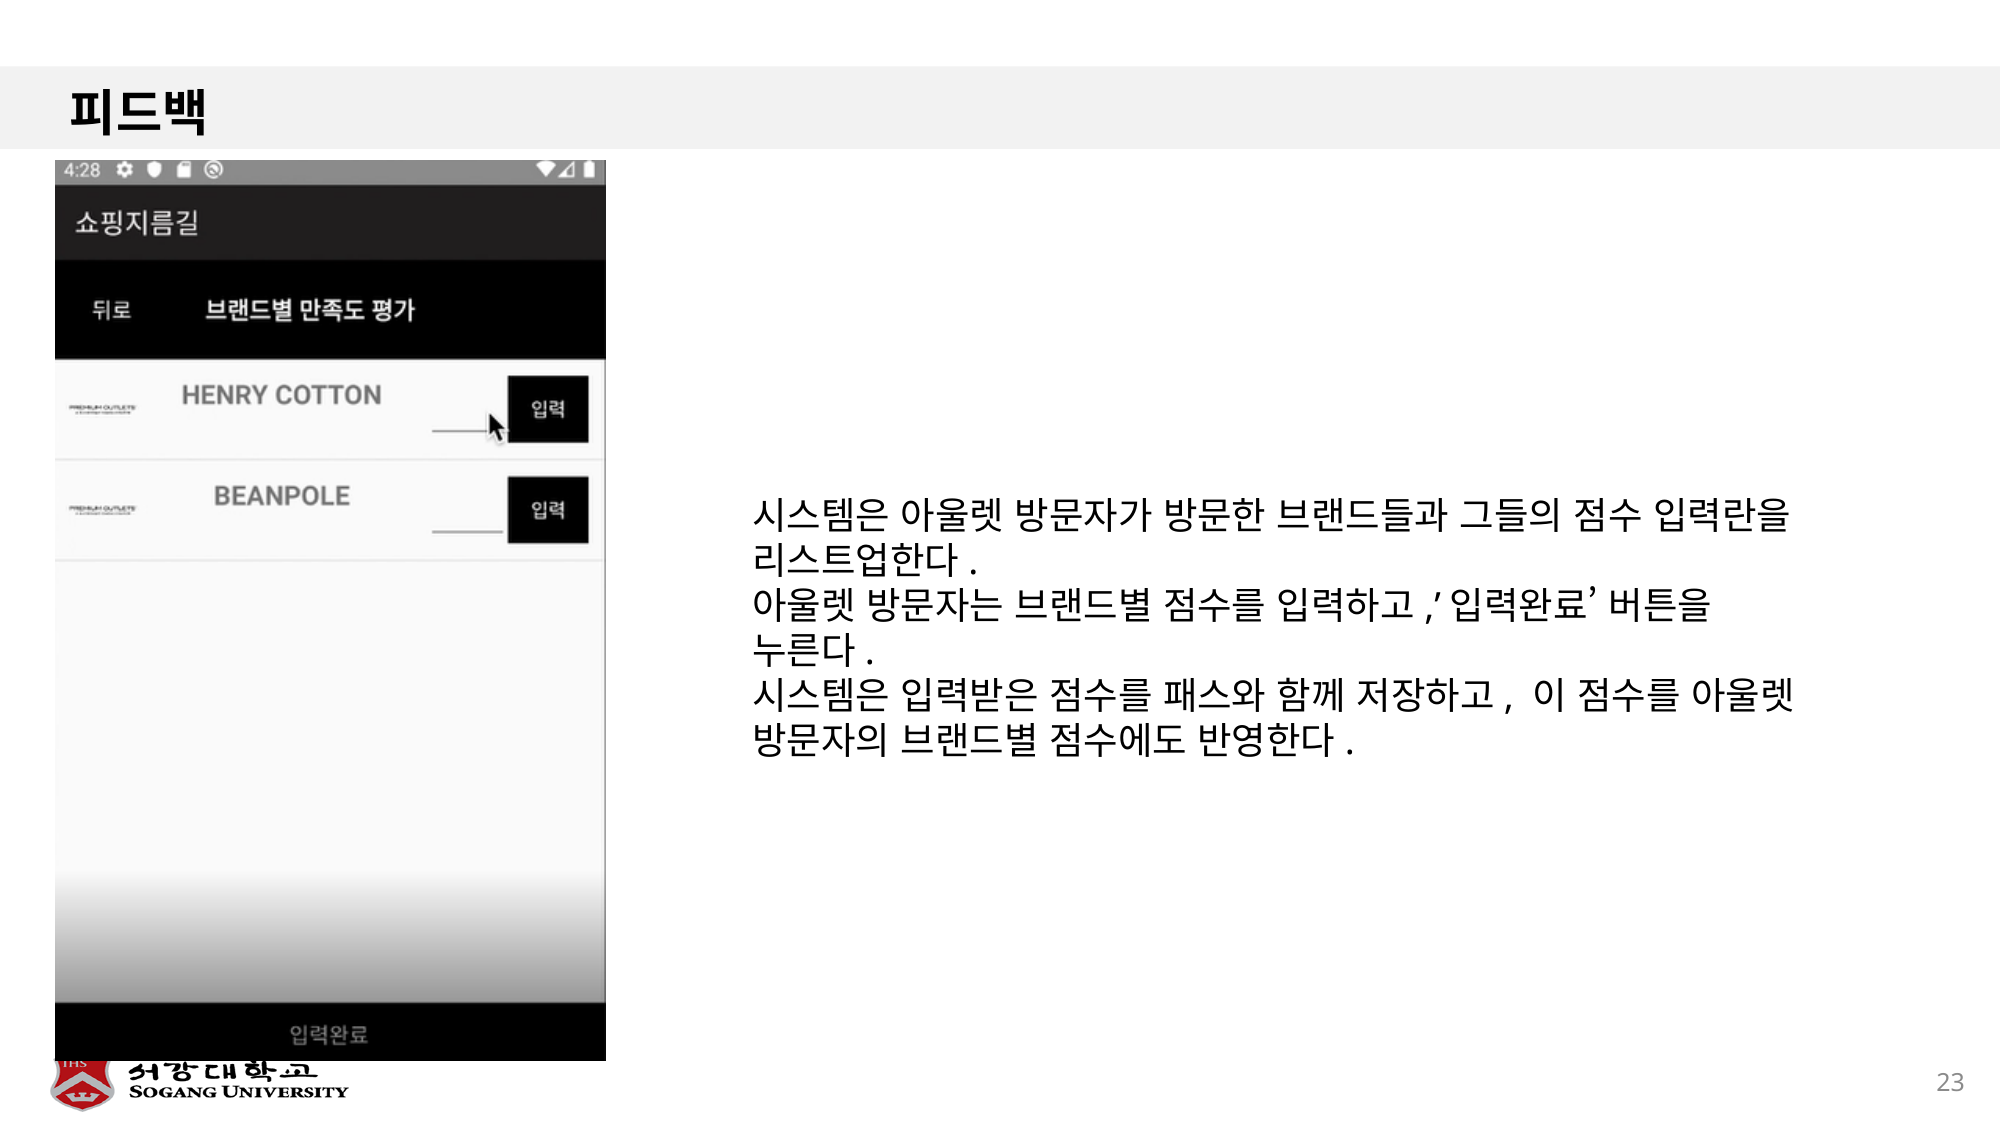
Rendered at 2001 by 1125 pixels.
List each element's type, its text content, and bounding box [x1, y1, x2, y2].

picture [0, 160, 606, 1125]
slide_number 23 [1530, 1053, 1980, 1114]
text_box 시스템은 아울렛 방문자가 방문한 브랜드들과 그들의 점수 입력란을 리스트업한다. 아울렛 방문자는 브랜드별 점수를 입력하고,’입력완료’ 버튼을 누른다. 시스템은 입력받은 점수를 패스와 함께 저장하고, 이 점수를 아울렛 방문자의 브랜드별 점수에도 반영한다. [737, 484, 1838, 769]
title 피드백 [55, 64, 1945, 149]
